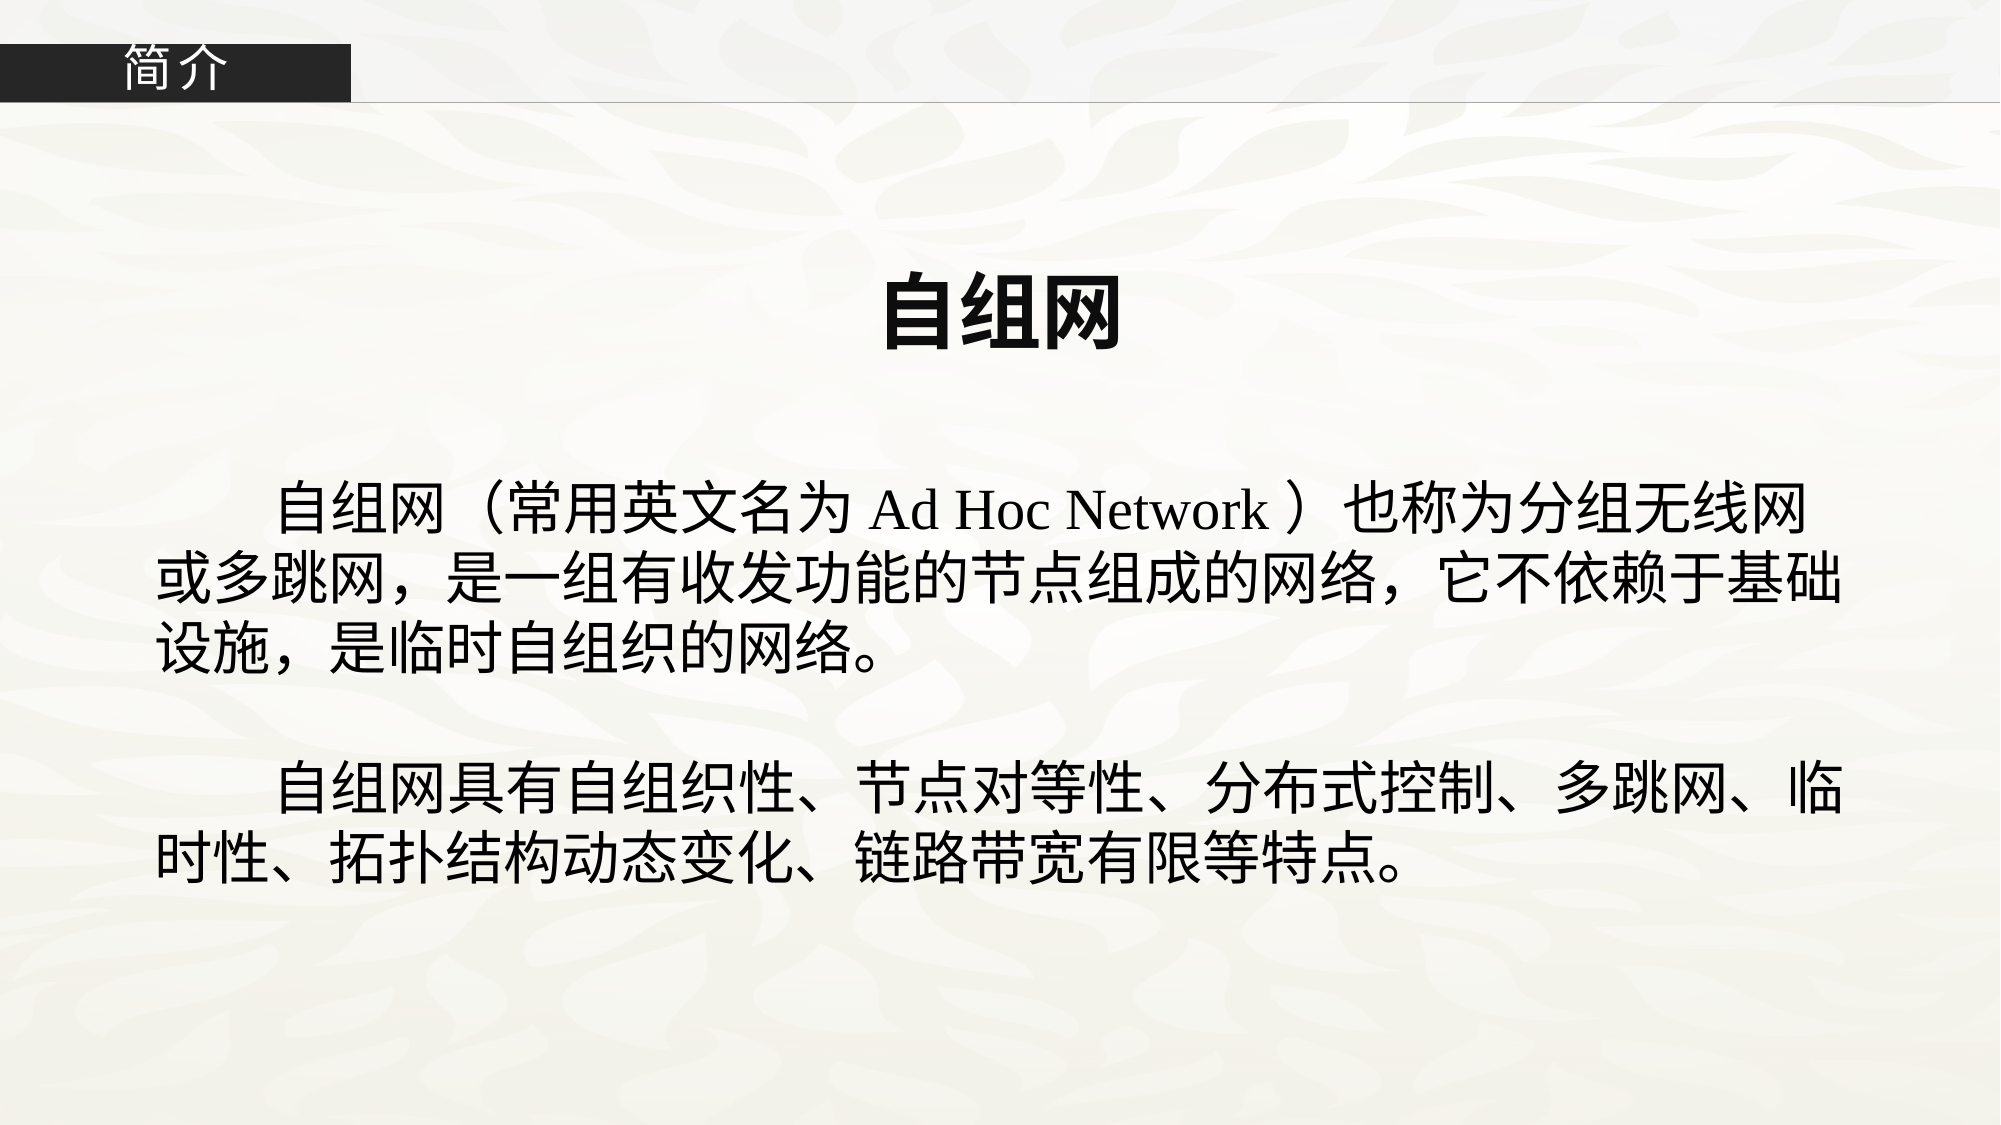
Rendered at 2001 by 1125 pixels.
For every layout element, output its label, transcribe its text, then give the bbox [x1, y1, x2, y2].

text_box 自组网 [500, 251, 1500, 366]
text_box 简介 [0, 29, 352, 105]
text_box 自组网（常用英文名为Ad Hoc Network）也称为分组无线网或多跳网，是一组有收发功能的节点组成的网络，它不依赖于基础设施，是临时自组织的网络。 自组网具有自组织性、节点对等性、分布式控制、多跳网、临时性、拓扑结构动态变化、链路带宽有限等特点。 [139, 463, 1861, 899]
